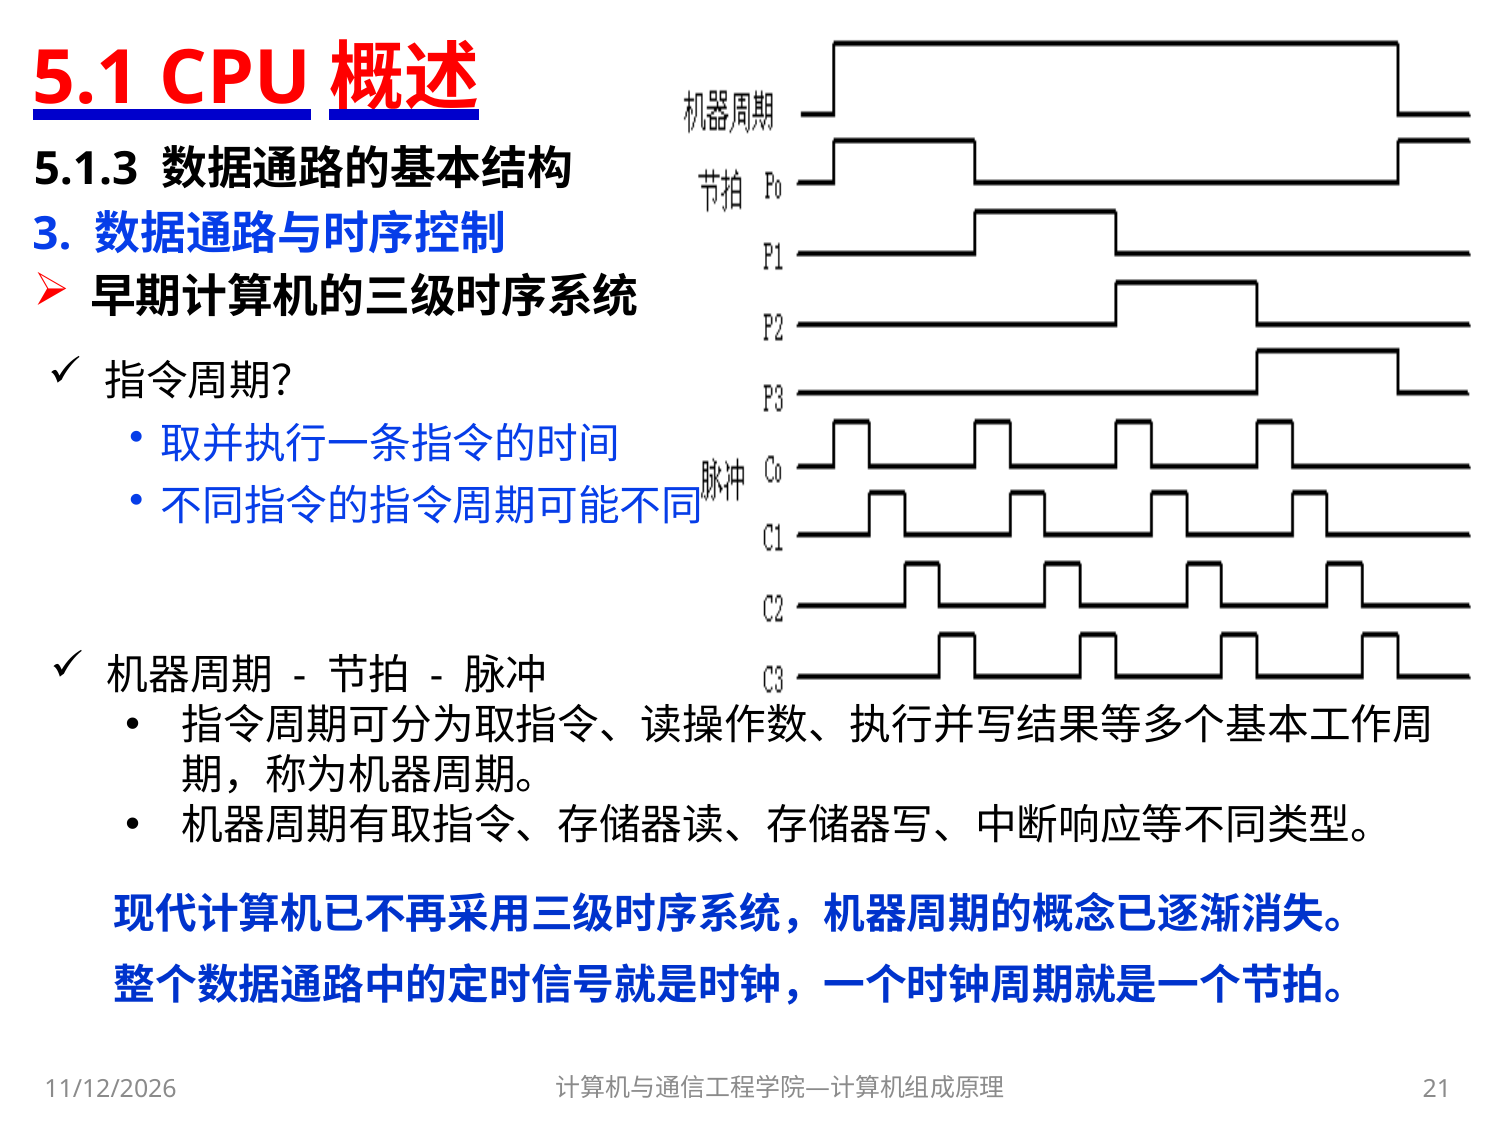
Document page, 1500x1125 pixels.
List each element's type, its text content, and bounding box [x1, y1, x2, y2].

slide_number 21 [1116, 1059, 1467, 1119]
footer 计算机与通信工程学院—计算机组成原理 [501, 1056, 1059, 1117]
text_box 3. 数据通路与时序控制 [17, 196, 610, 267]
text_box 现代计算机已不再采用三级时序系统，机器周期的概念已逐渐消失。 整个数据通路中的定时信号就是时钟，一个时钟周期就是一个节拍。 [98, 879, 1392, 1015]
text_box 机器周期 - 节拍 - 脉冲 指令周期可分为取指令、读操作数、执行并写结果等多个基本工作周期，称为机器周期。 机器周期有取指令、存储器读、存储器写、中断响应等不同类型。 [35, 640, 1467, 856]
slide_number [29, 1059, 380, 1119]
text_box 指令周期？ 取并执行一条指令的时间 不同指令的指令周期可能不同 [33, 346, 674, 537]
list 5.1.3 数据通路的基本结构 早期计算机的三级时序系统 [18, 130, 674, 206]
title 5.1 CPU概述 [17, 10, 677, 138]
picture [679, 10, 1478, 701]
